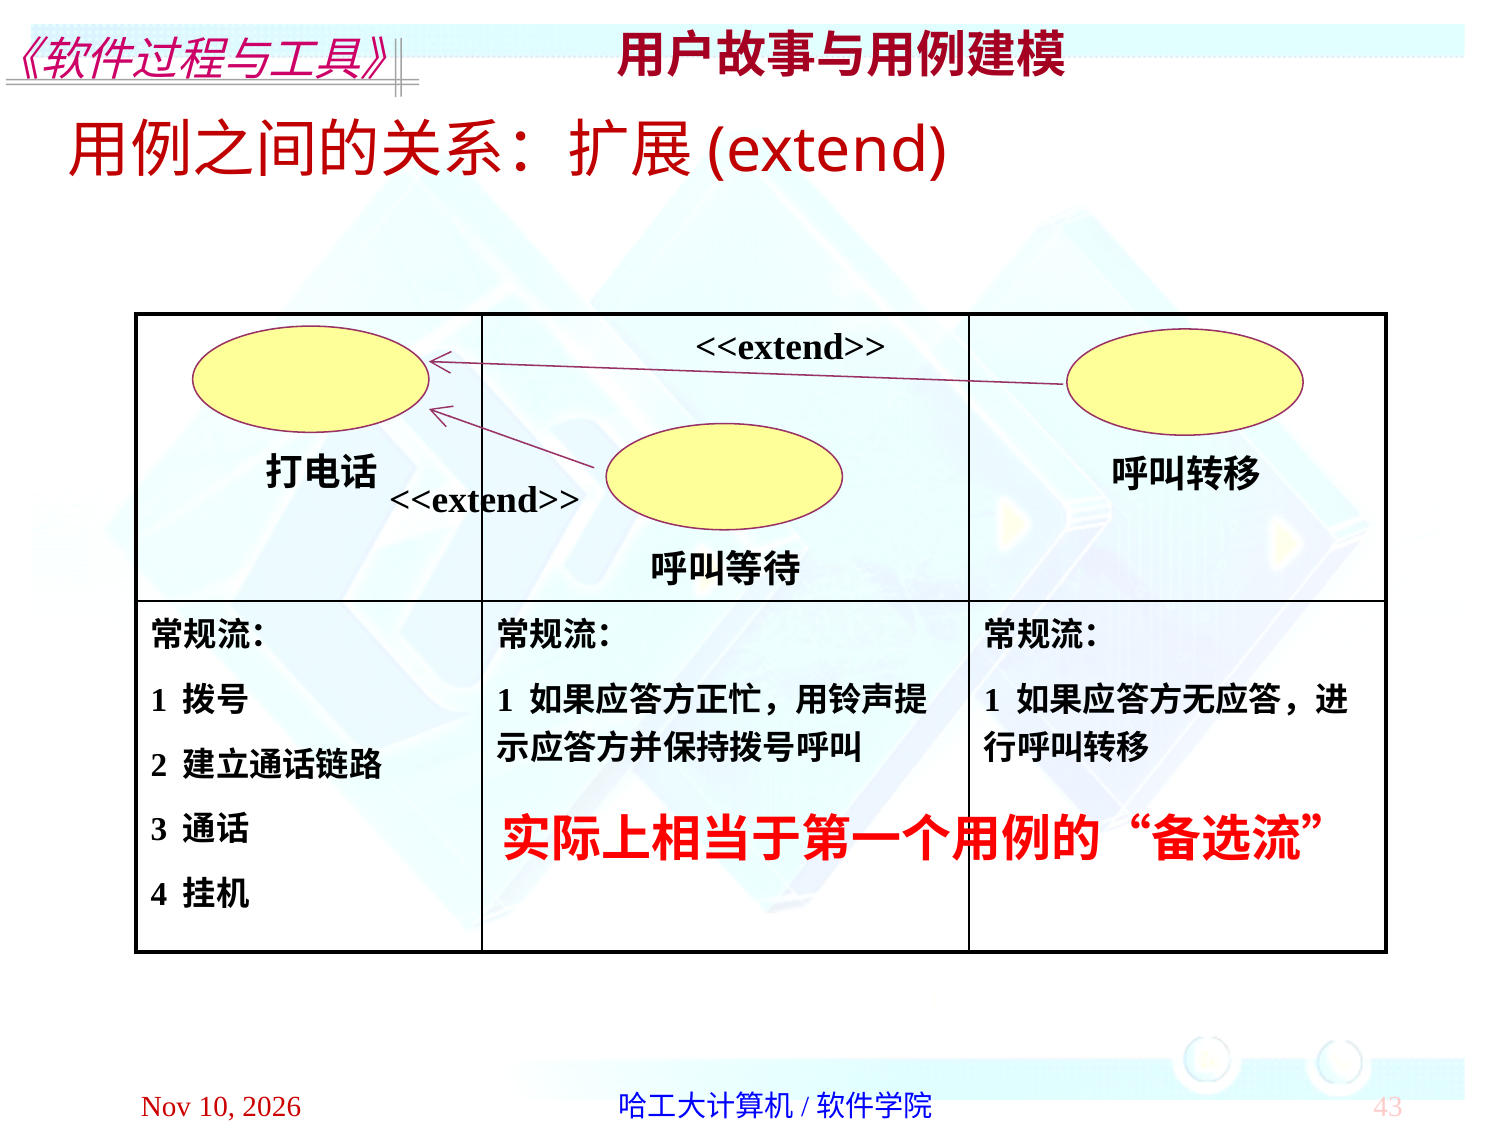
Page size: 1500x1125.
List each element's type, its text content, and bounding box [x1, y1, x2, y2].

text_box [428, 405, 593, 467]
table_cell 常规流： 1 如果应答方正忙，用铃声提示应答方并保持拨号呼叫 [483, 602, 968, 950]
table_header [970, 316, 1384, 600]
text_box 用户故事与用例建模 [389, 15, 1294, 90]
text_box 实际上相当于第一个用例的“备选流” [486, 798, 1367, 874]
table_header [138, 316, 481, 600]
table_header [483, 316, 680, 370]
table_cell 常规流： 1 拨号 2 建立通话链路 3 通话 4 挂机 [138, 602, 481, 950]
text_box [192, 326, 429, 433]
text_box [1066, 328, 1304, 436]
text_box [428, 350, 680, 374]
text_box 打电话 [251, 440, 394, 500]
text_box 用例之间的关系：扩展(extend) [53, 101, 1447, 209]
text_box 呼叫等待 [635, 537, 816, 598]
text_box <<extend>> [374, 467, 596, 528]
text_box [606, 423, 843, 530]
table_header [483, 364, 968, 600]
table_header [837, 316, 968, 380]
text_box 呼叫转移 [1096, 443, 1277, 503]
table_cell 常规流： 1 如果应答方无应答，进行呼叫转移 [970, 602, 1384, 950]
text_box <<extend>> [680, 314, 902, 375]
